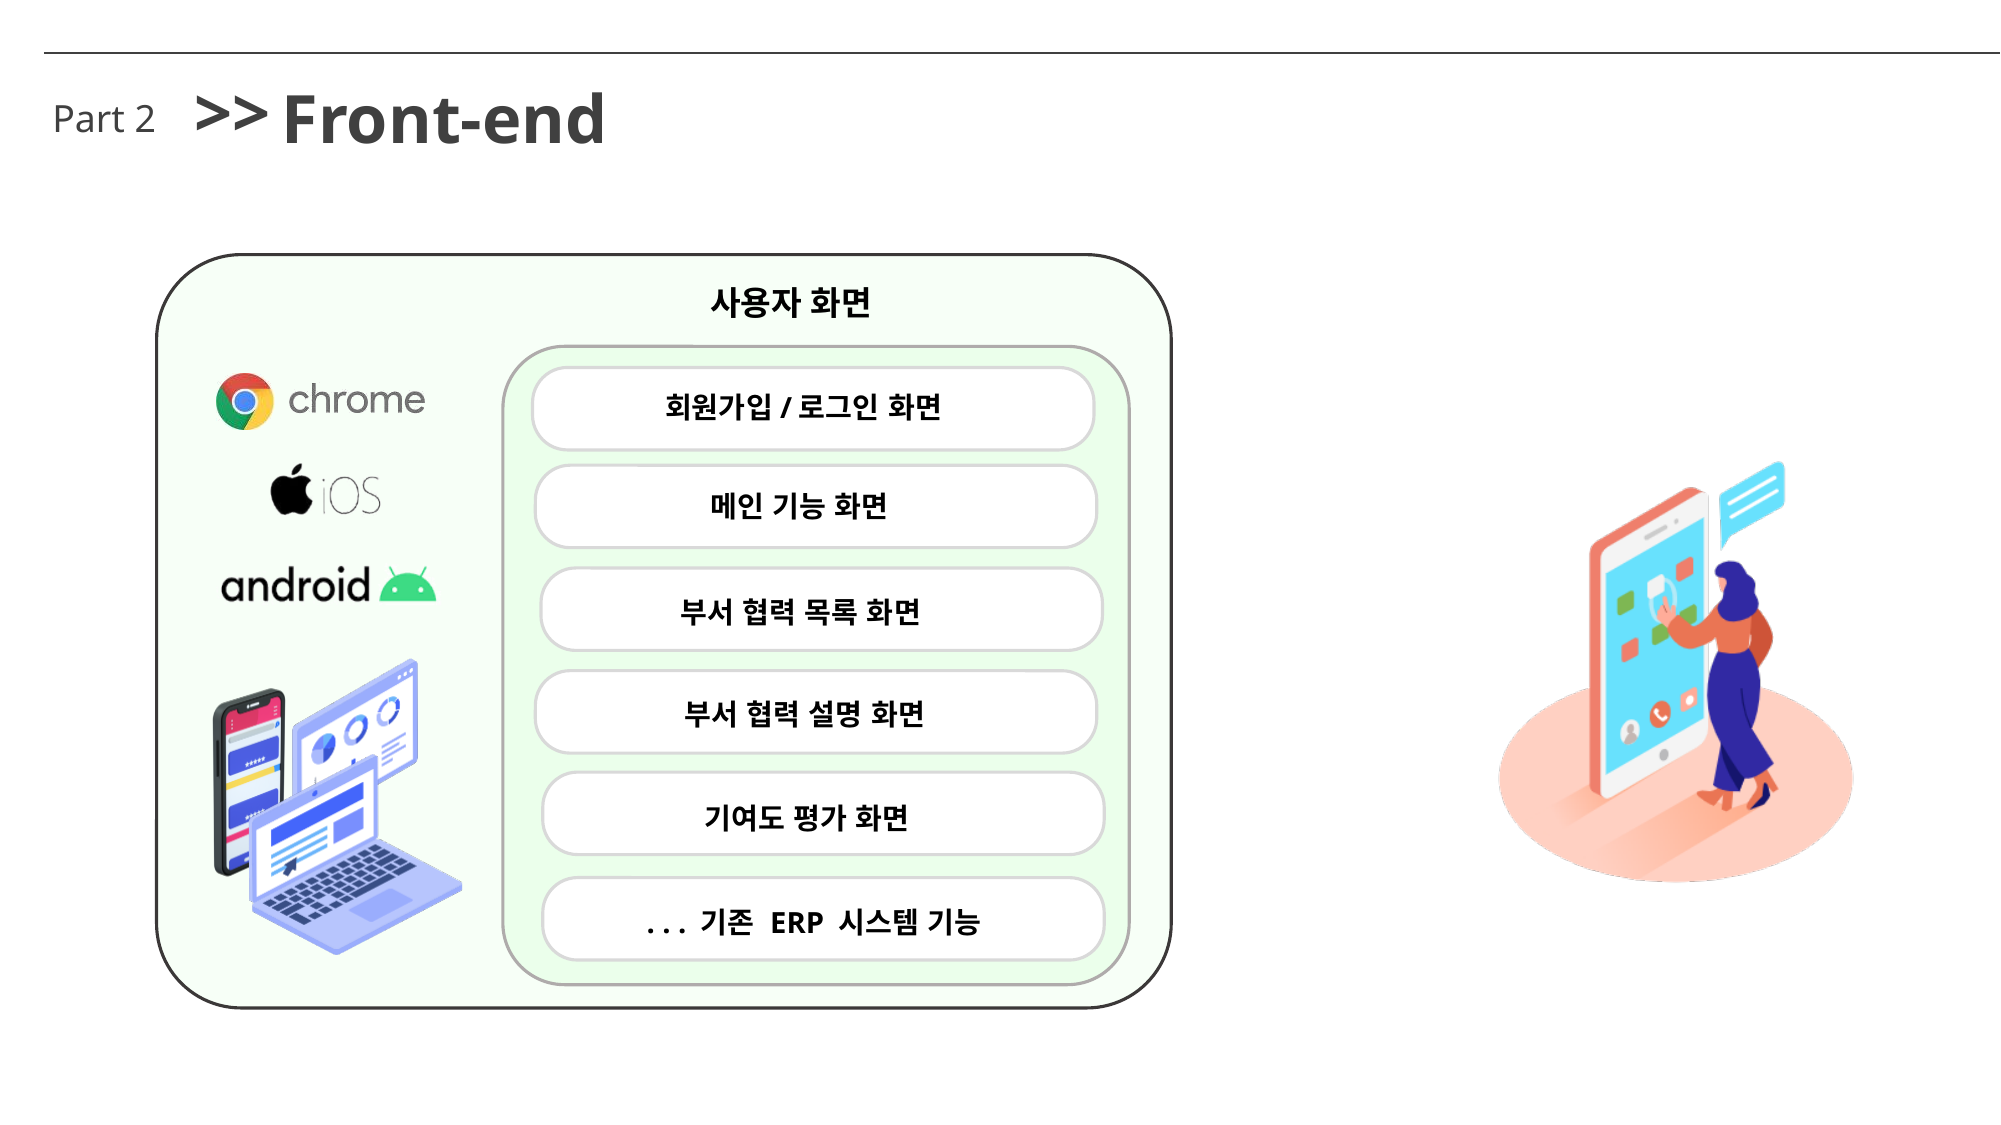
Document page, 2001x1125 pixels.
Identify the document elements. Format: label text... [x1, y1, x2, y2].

text_box [155, 253, 1164, 1009]
text_box 부서 협력 목록 화면 [665, 587, 982, 637]
text_box 메인 기능 화면 [695, 481, 948, 531]
text_box 부서 협력 설명 화면 [669, 688, 980, 739]
text_box 기여도 평가 화면 [689, 792, 940, 843]
text_box [534, 669, 1098, 755]
text_box Part 2 [37, 87, 171, 147]
text_box [531, 366, 1091, 451]
text_box . . . 기존 ERP 시스템 기능 [631, 896, 1054, 947]
text_box >> [179, 63, 286, 159]
text_box [534, 464, 1098, 549]
text_box [541, 771, 1106, 856]
text_box [501, 345, 1131, 986]
text_box 회원가입/로그인 화면 [650, 382, 1124, 432]
text_box 사용자 화면 [695, 274, 988, 330]
text_box [1158, 223, 1366, 1059]
text_box Front-end [266, 69, 623, 165]
text_box [539, 566, 1104, 652]
text_box [541, 876, 1106, 962]
picture [98, 373, 529, 959]
picture [1366, 361, 1986, 981]
